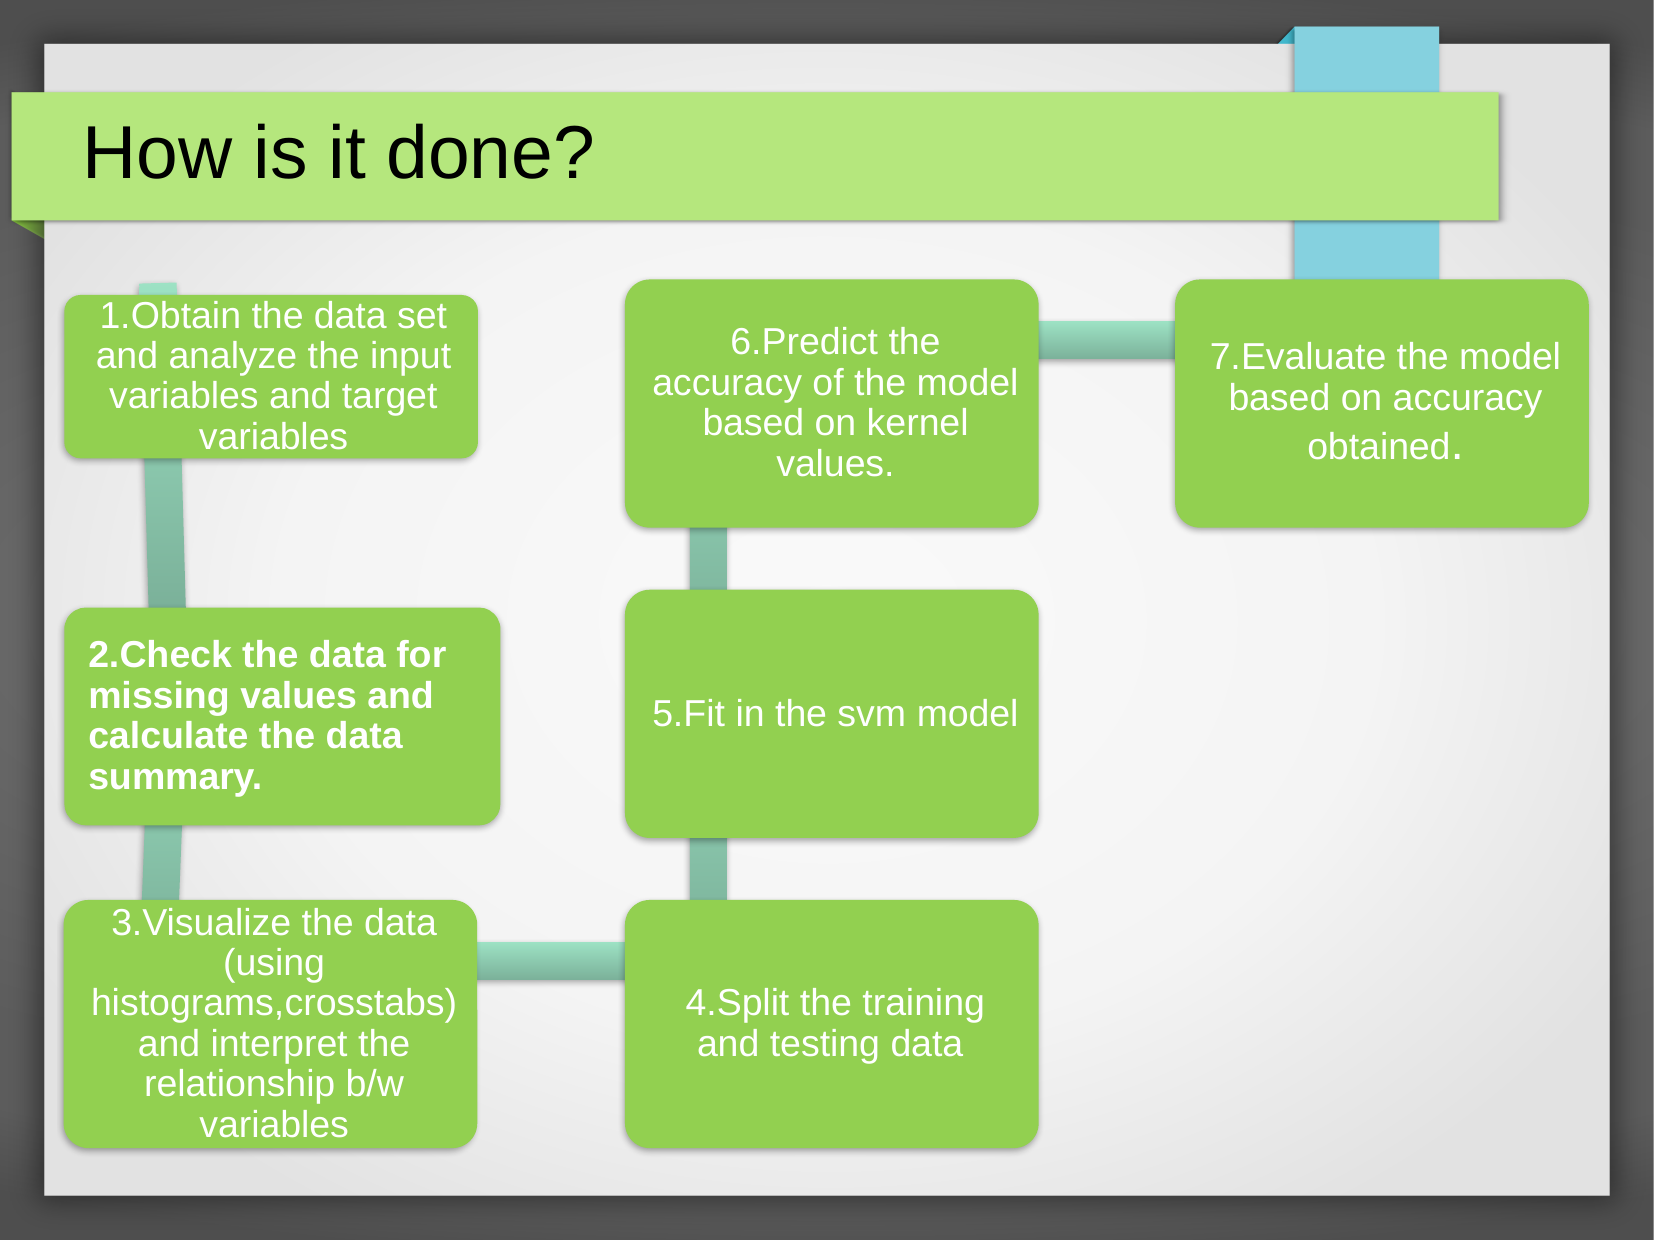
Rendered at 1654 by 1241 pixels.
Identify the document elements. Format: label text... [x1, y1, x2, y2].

title How is it done? [82, 94, 1264, 213]
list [51, 257, 1590, 1171]
picture [0, 0, 1654, 1240]
